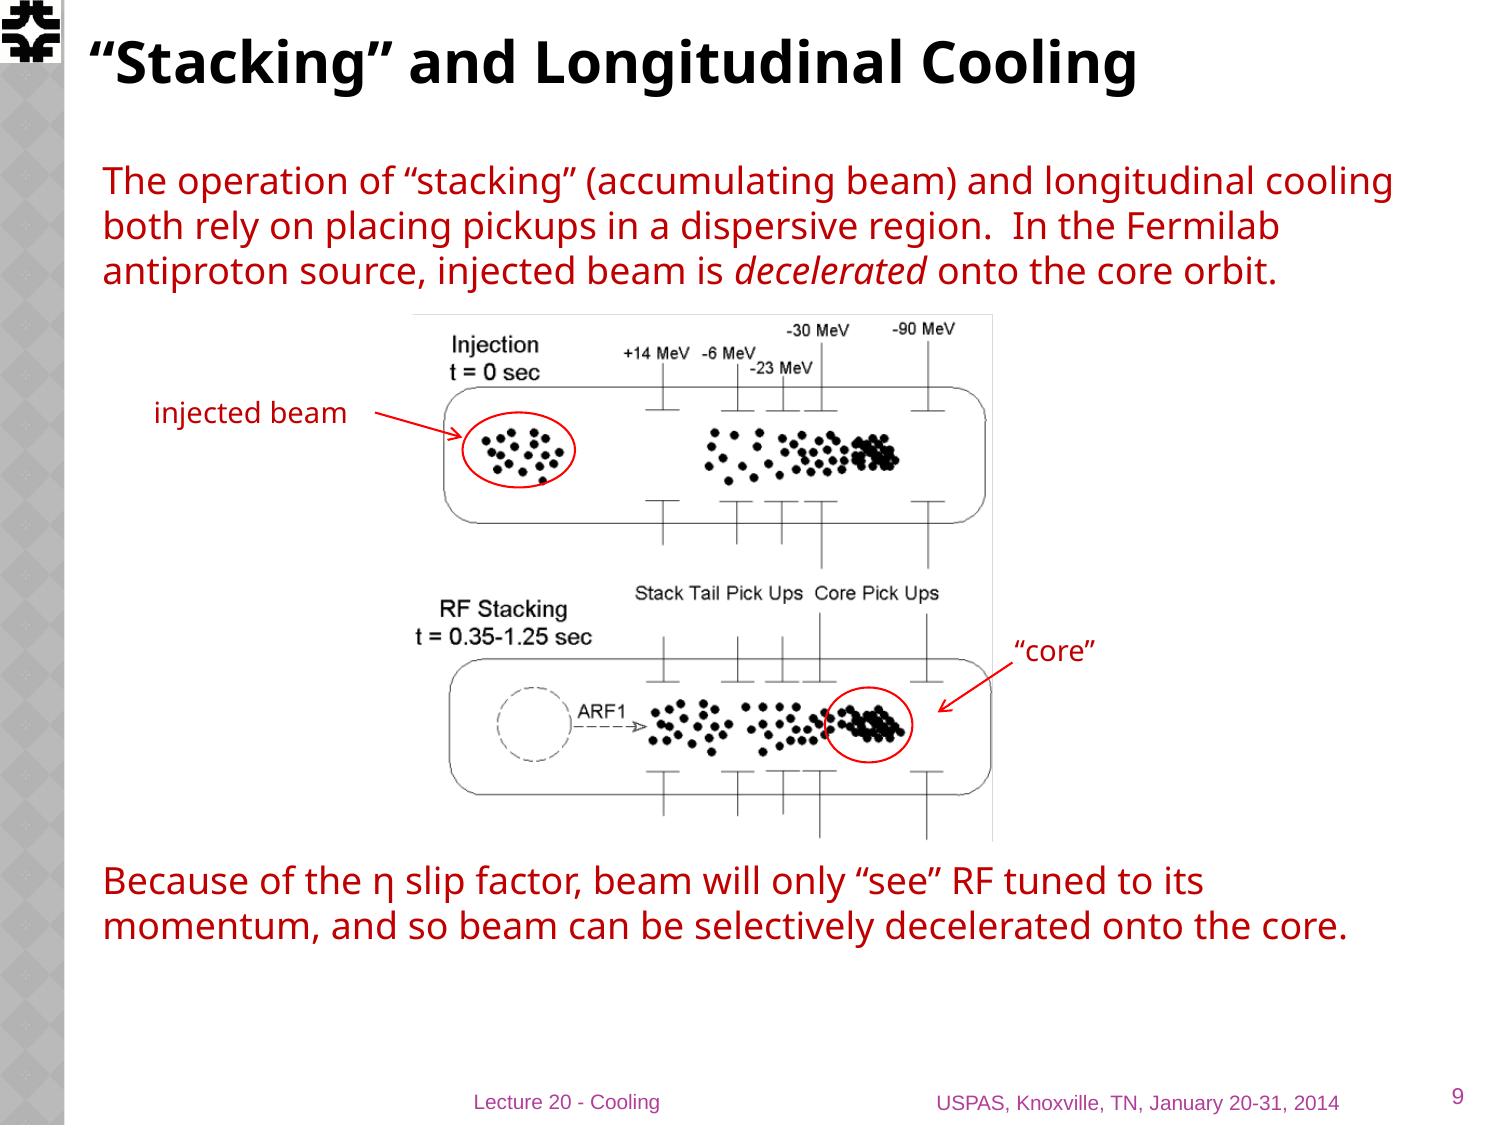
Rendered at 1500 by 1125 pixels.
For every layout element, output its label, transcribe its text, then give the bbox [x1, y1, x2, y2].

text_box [936, 662, 1013, 713]
text_box Because of the η slip factor, beam will only “see” RF tuned to its momentum, and so beam can be selectively decelerated onto the core. [87, 849, 1438, 955]
picture [0, 0, 61, 63]
text_box The operation of “stacking” (accumulating beam) and longitudinal cooling both rely on placing pickups in a dispersive region. In the Fermilab antiproton source, injected beam is decelerated onto the core orbit. [87, 149, 1438, 300]
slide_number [863, 1077, 1355, 1115]
picture [411, 312, 1001, 842]
footer Lecture 20 - Cooling [75, 1075, 675, 1114]
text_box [374, 412, 463, 438]
title “Stacking” and Longitudinal Cooling [82, 19, 1476, 96]
text_box “core” [1005, 624, 1225, 675]
slide_number 9 [1367, 1071, 1465, 1110]
text_box injected beam [137, 387, 363, 438]
